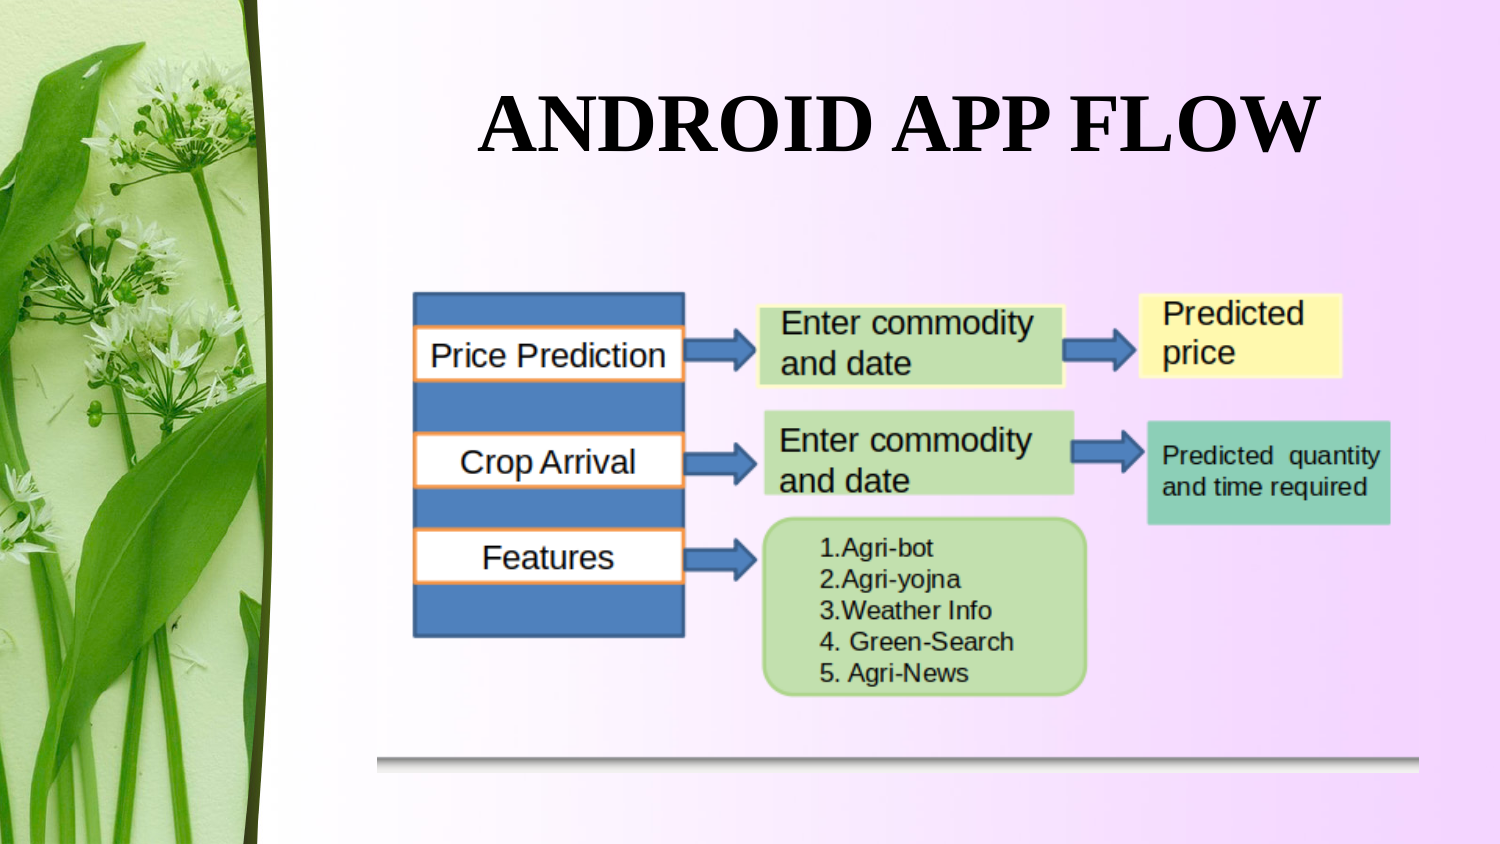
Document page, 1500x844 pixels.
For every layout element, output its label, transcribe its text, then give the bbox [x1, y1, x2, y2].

text_box ANDROID APP FLOW [173, 47, 1500, 189]
picture [0, 0, 1500, 844]
